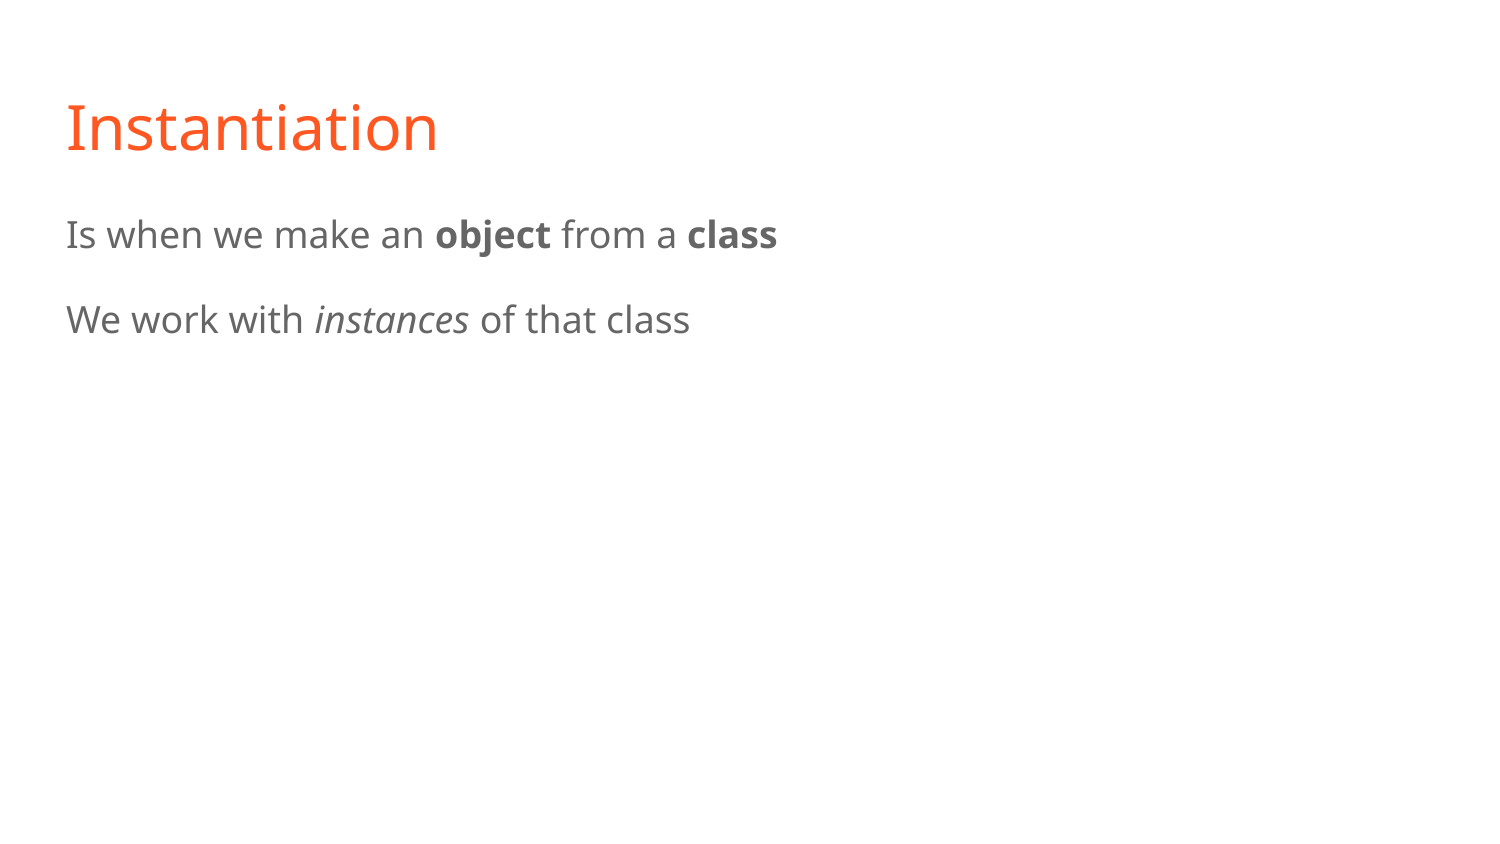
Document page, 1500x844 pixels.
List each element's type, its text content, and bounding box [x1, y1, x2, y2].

title Instantiation [51, 72, 1449, 167]
list Is when we make an object from a class We work with instances of that class [51, 189, 1449, 750]
